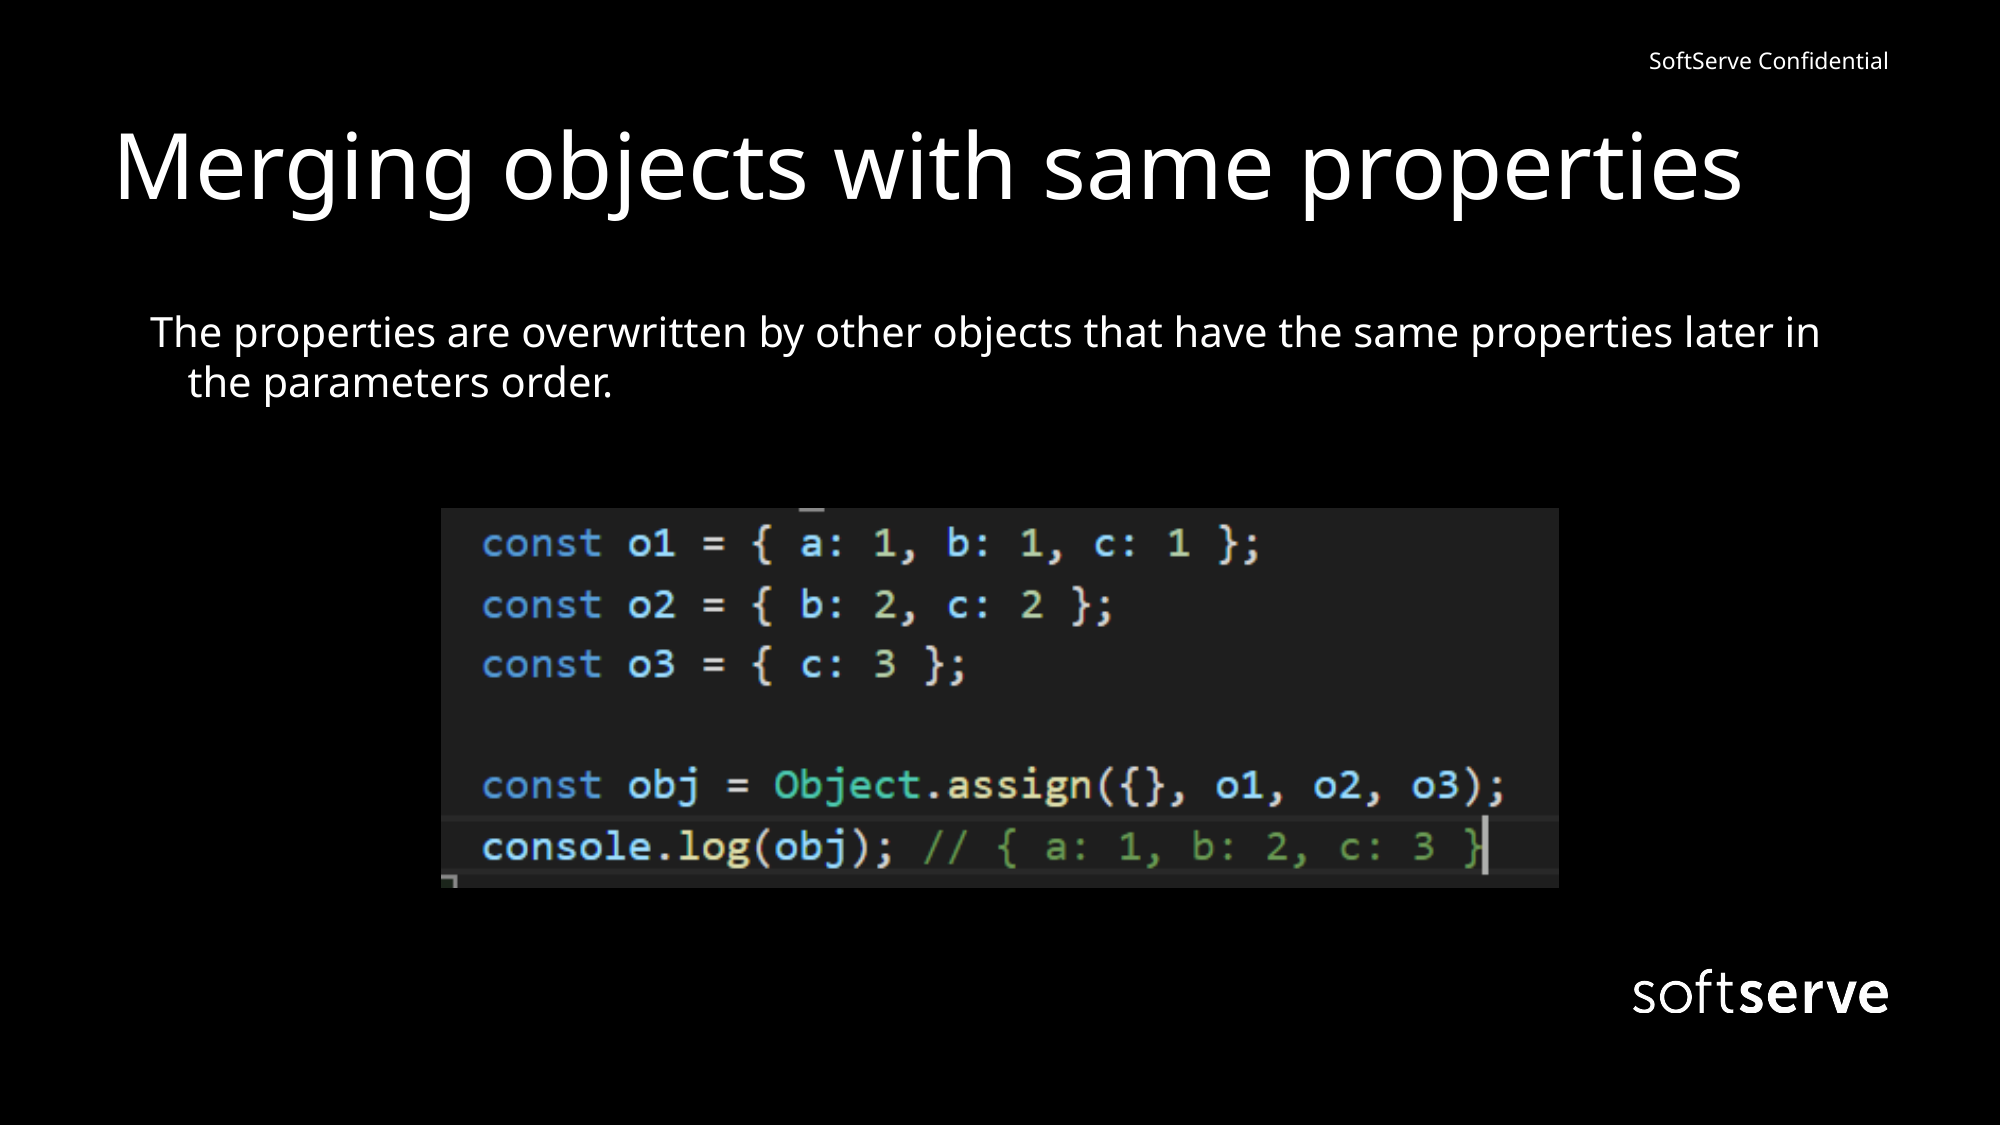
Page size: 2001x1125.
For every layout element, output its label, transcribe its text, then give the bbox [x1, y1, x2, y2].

picture [441, 507, 1559, 888]
title Merging objects with same properties [112, 112, 1888, 225]
picture [1633, 968, 1888, 1013]
list The properties are overwritten by other objects that have the same properties later in the parameters order. [112, 297, 1888, 861]
